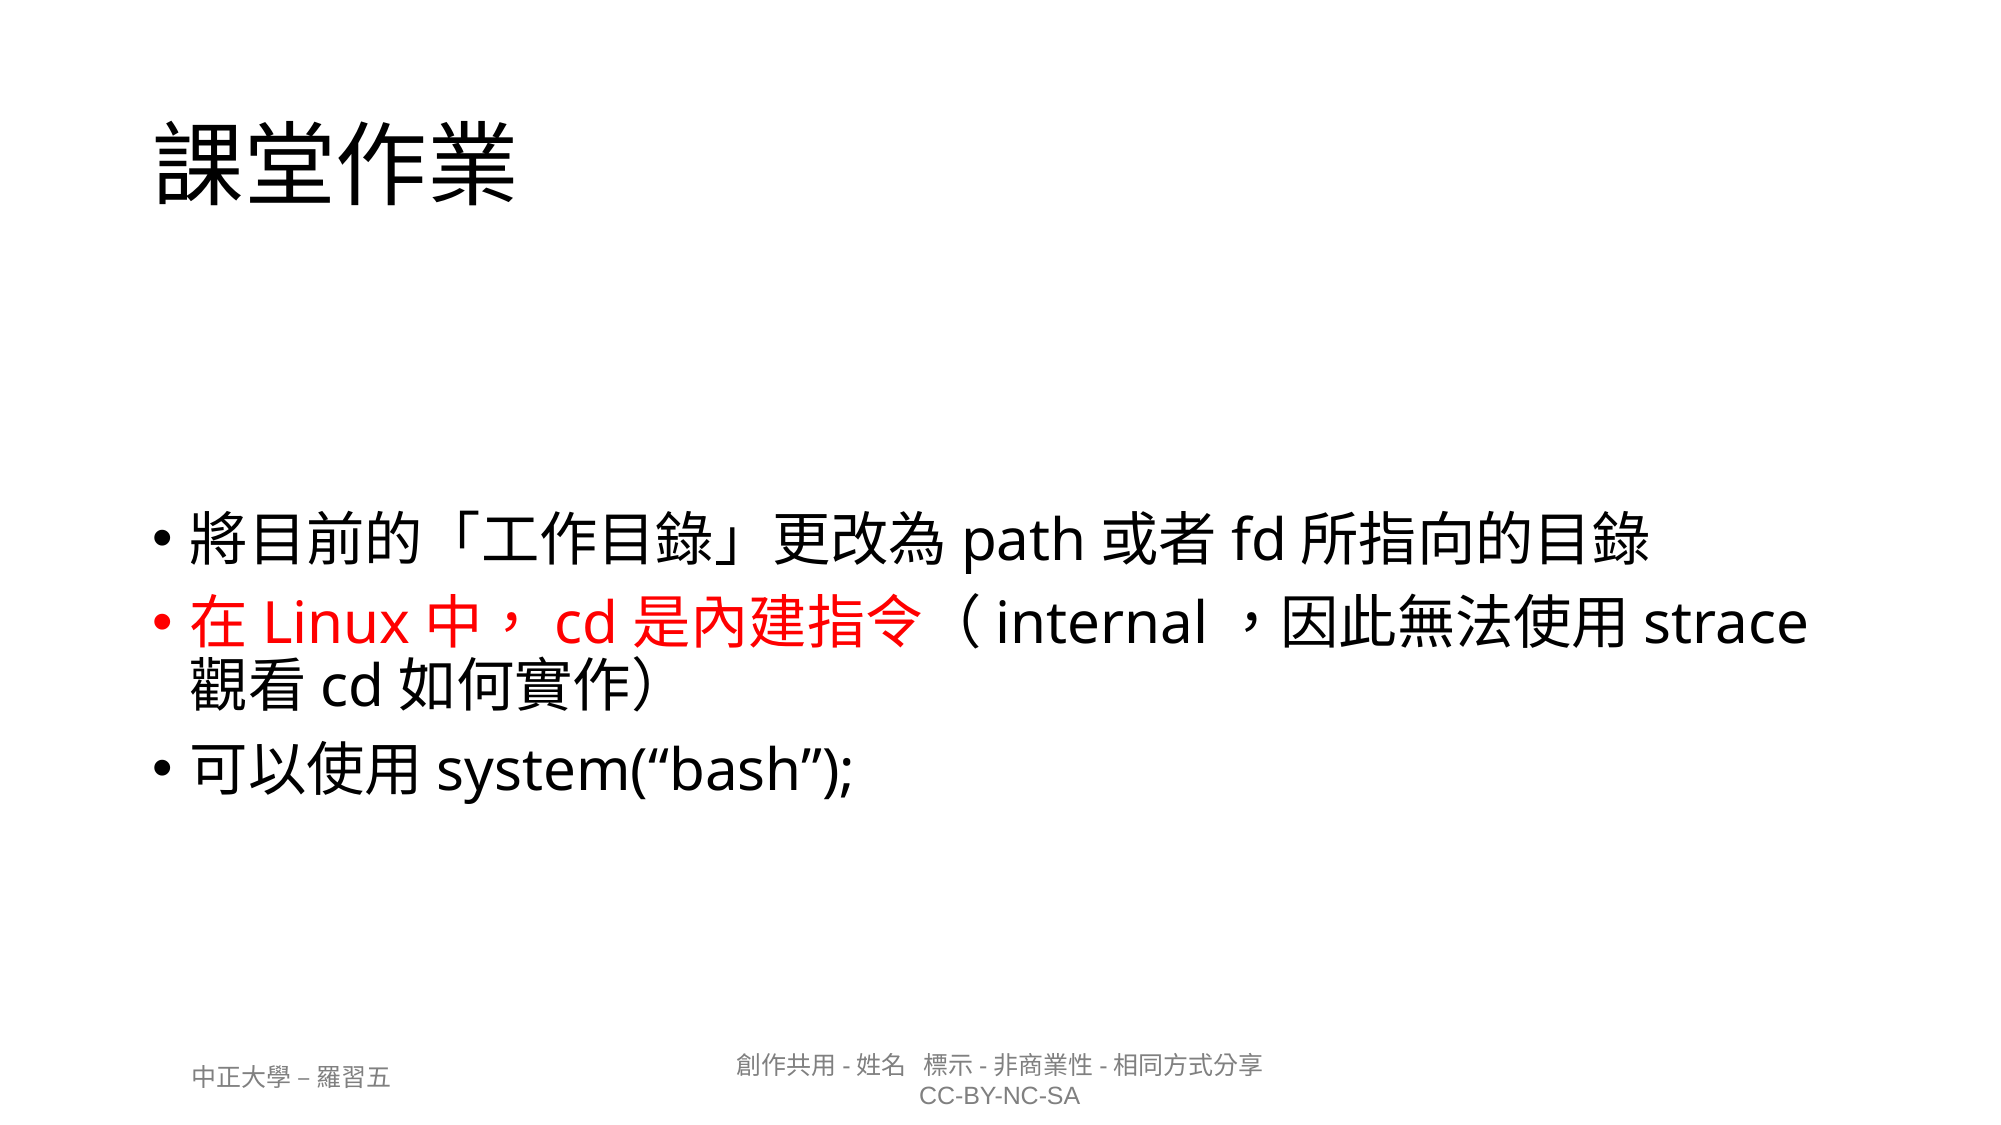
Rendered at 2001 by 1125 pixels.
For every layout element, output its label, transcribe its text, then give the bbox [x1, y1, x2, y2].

text_box 課堂作業 [137, 59, 1863, 278]
text_box 將目前的「工作目錄」更改為path或者fd所指向的目錄 在Linux中，cd是內建指令（internal，因此無法使用strace觀看cd如何實作） 可以使用system(“bash”); [137, 299, 1863, 1014]
